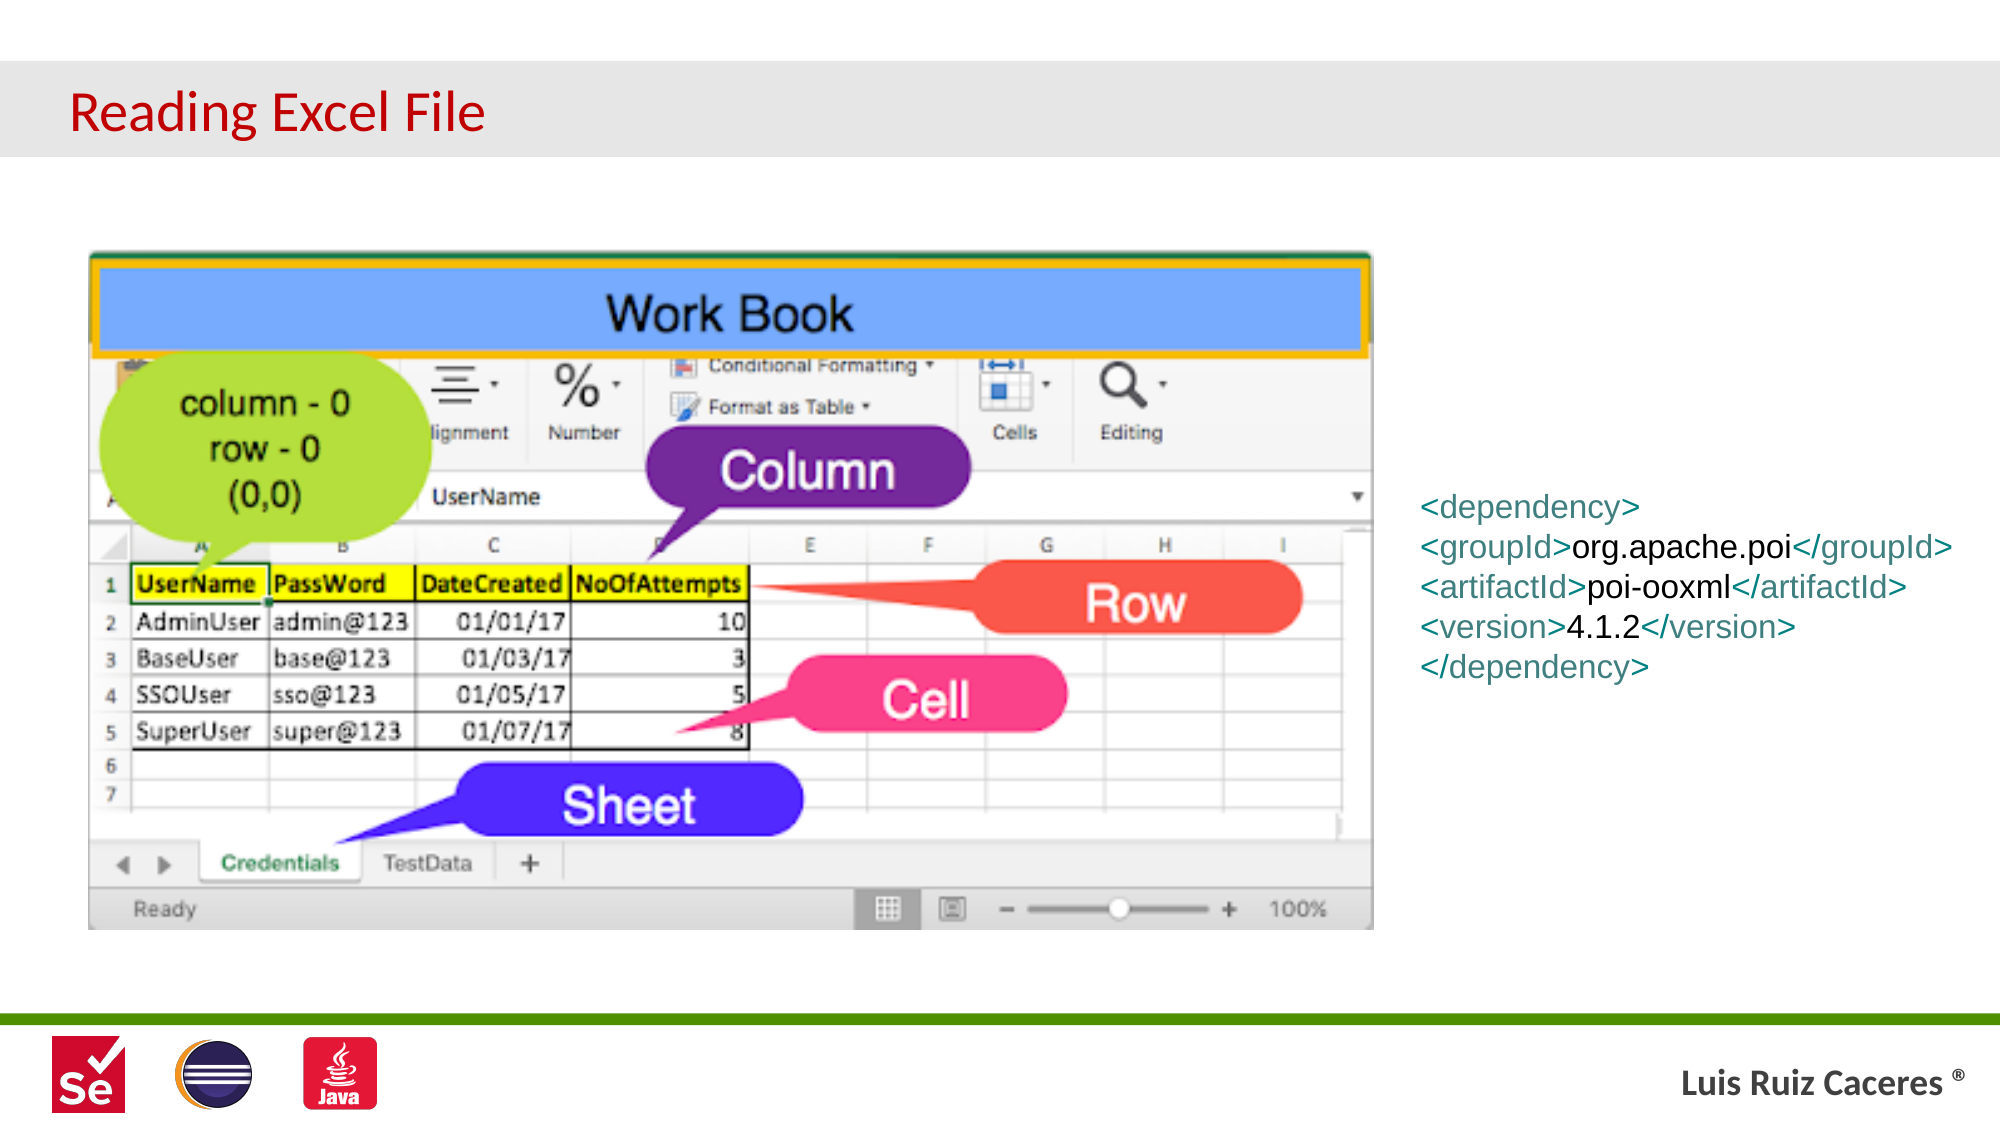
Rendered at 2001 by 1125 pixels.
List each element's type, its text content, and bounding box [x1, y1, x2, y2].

picture [88, 249, 1374, 930]
text_box Luis Ruiz Caceres ® [1666, 1050, 1987, 1111]
picture [51, 1036, 125, 1113]
text_box [0, 60, 2000, 158]
text_box Reading Excel File [54, 66, 502, 151]
picture [301, 1035, 379, 1112]
picture [175, 1036, 252, 1113]
text_box <dependency> <groupId>org.apache.poi</groupId> <artifactId>poi-ooxml</artifactId> <version>4.1.2</version> </dependency> [1405, 478, 2000, 693]
text_box [0, 1012, 2000, 1026]
